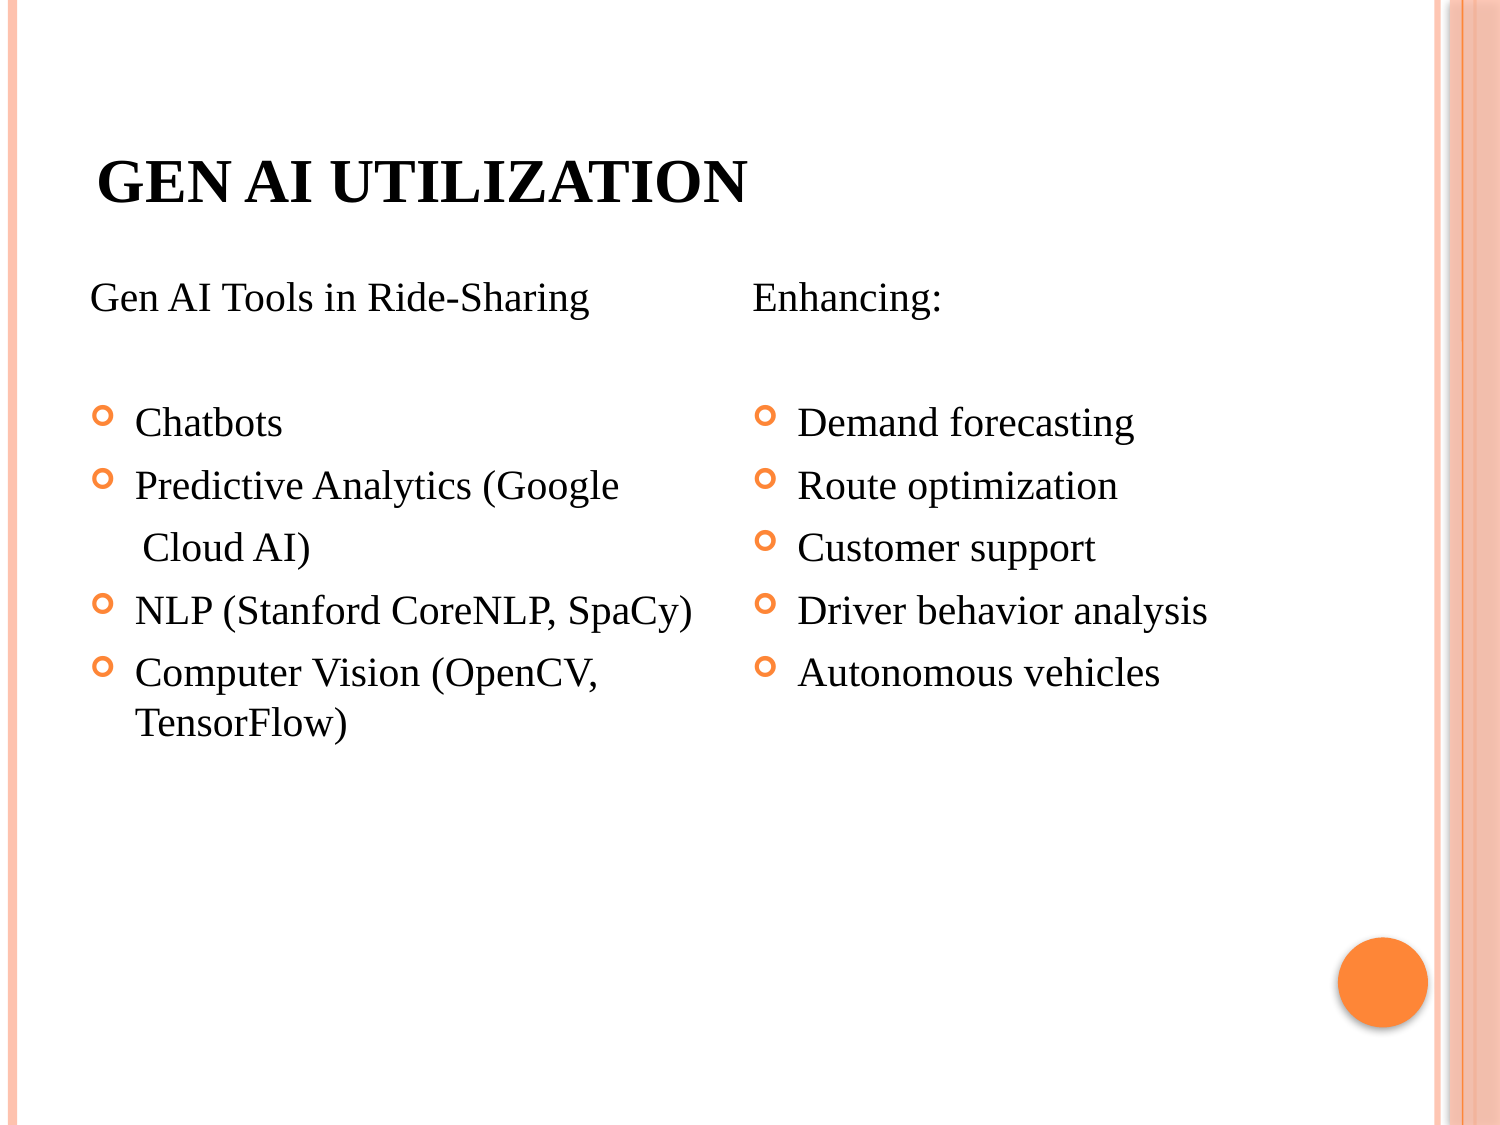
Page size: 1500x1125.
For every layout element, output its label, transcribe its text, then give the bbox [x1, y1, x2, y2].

list Gen AI Tools in Ride-Sharing Chatbots Predictive Analytics (Google Cloud AI) NLP (Stanford CoreNLP, SpaCy) Computer Vision (OpenCV, TensorFlow) Enhancing: Demand forecasting Route optimization Customer support Driver behavior analysis Autonomous vehicles [75, 262, 1430, 668]
title GEN AI UTILIZATION [82, 35, 1307, 223]
